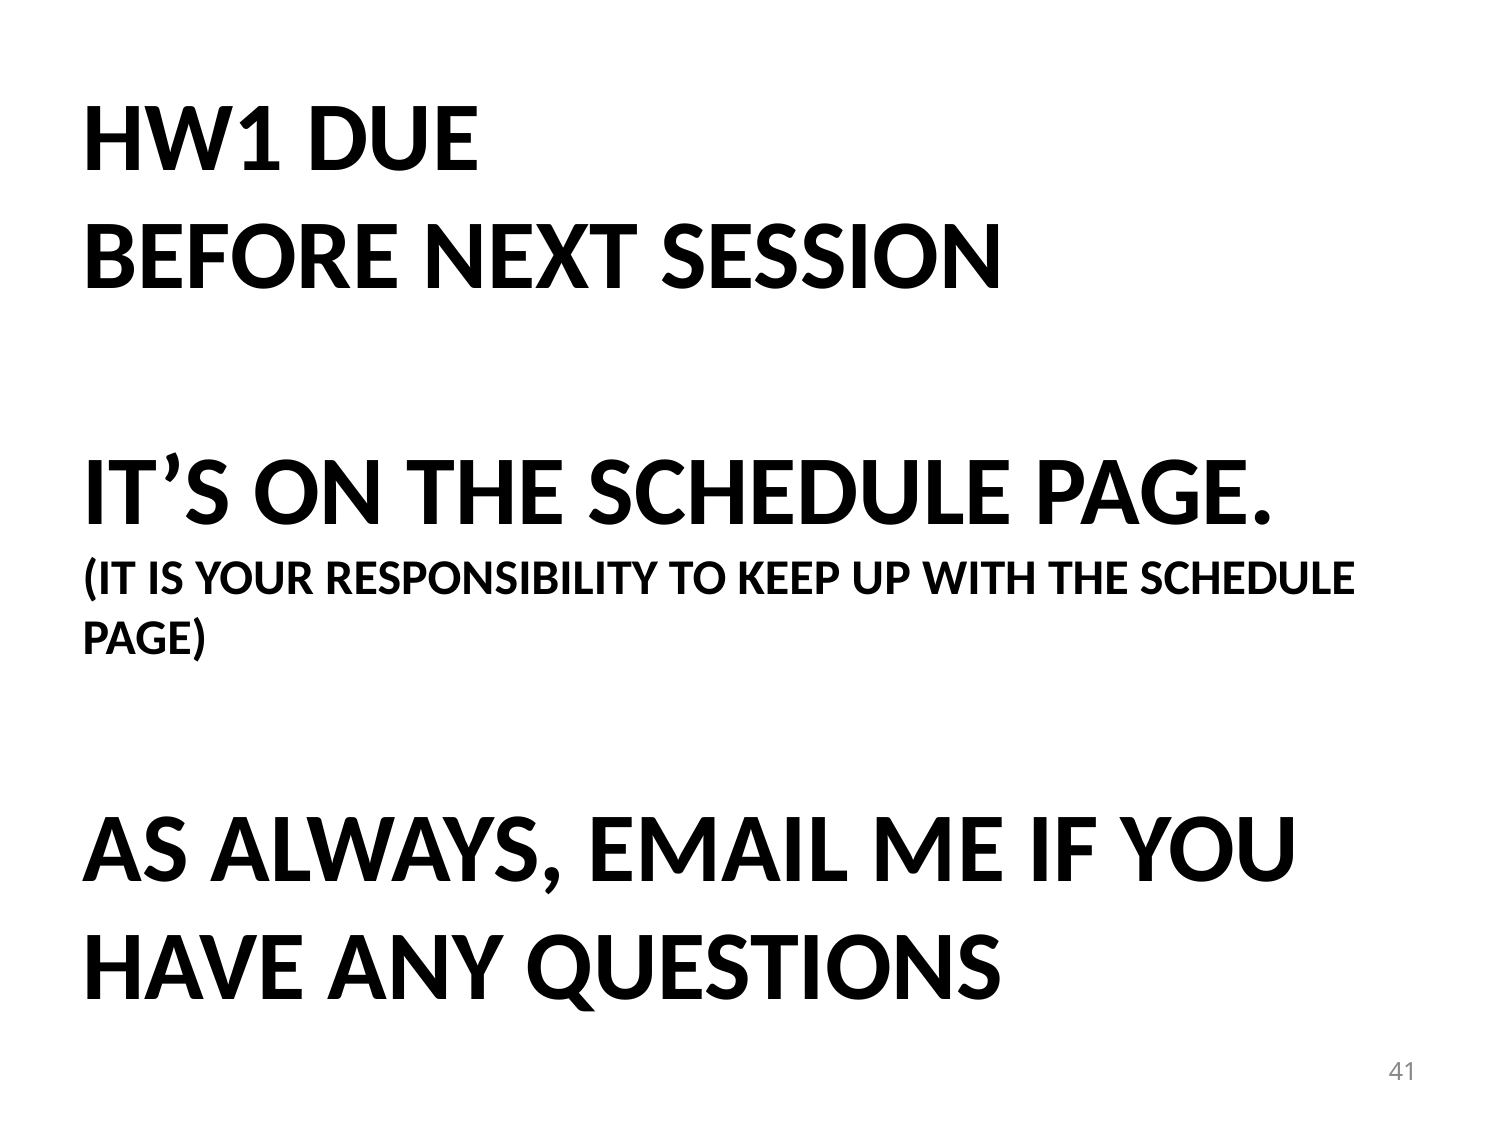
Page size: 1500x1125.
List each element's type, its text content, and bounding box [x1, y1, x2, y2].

title HW1 Due Before Next Session It’s on the schedule page. (It is your responsibility to keep up with the schedule page) As always, email me if you have any questions [74, 14, 1426, 1077]
slide_number 41 [1074, 1050, 1426, 1096]
